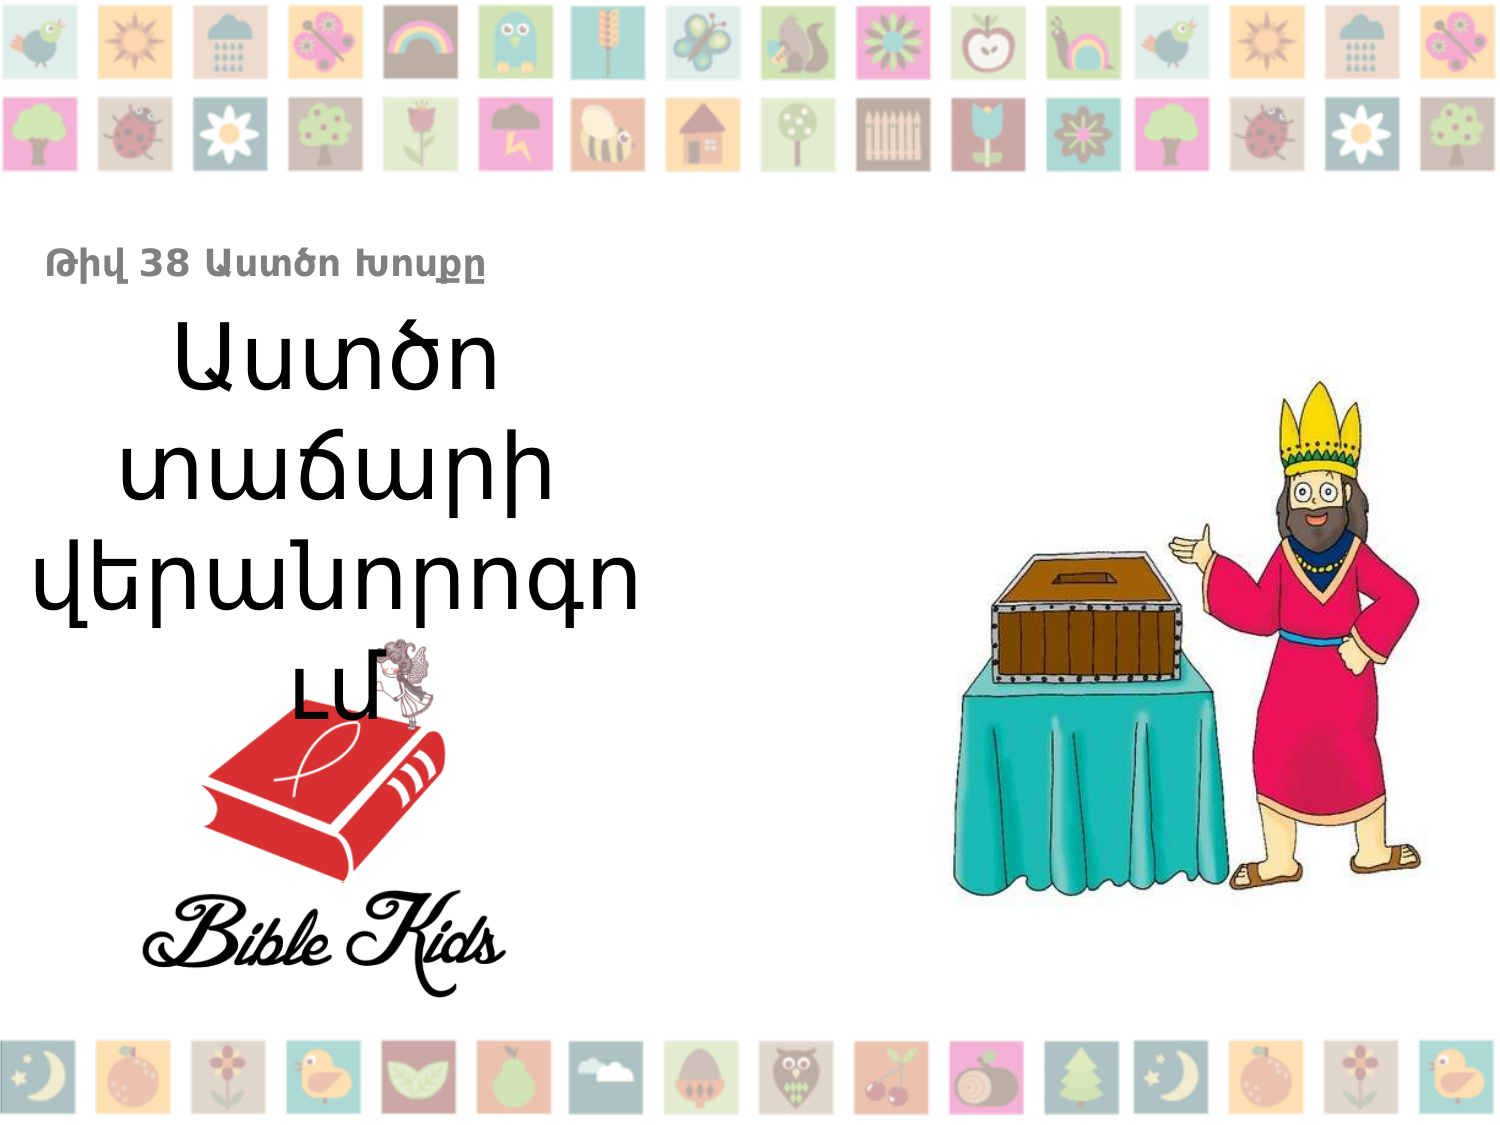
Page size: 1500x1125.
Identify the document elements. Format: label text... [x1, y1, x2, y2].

text_box Աստծո տաճարի վերանորոգում [5, 290, 668, 746]
picture [702, 299, 1500, 924]
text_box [0, 3, 1500, 181]
text_box Թիվ 38 Աստծո Խոսքը [29, 231, 543, 290]
picture [117, 600, 544, 1027]
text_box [0, 1028, 1500, 1118]
